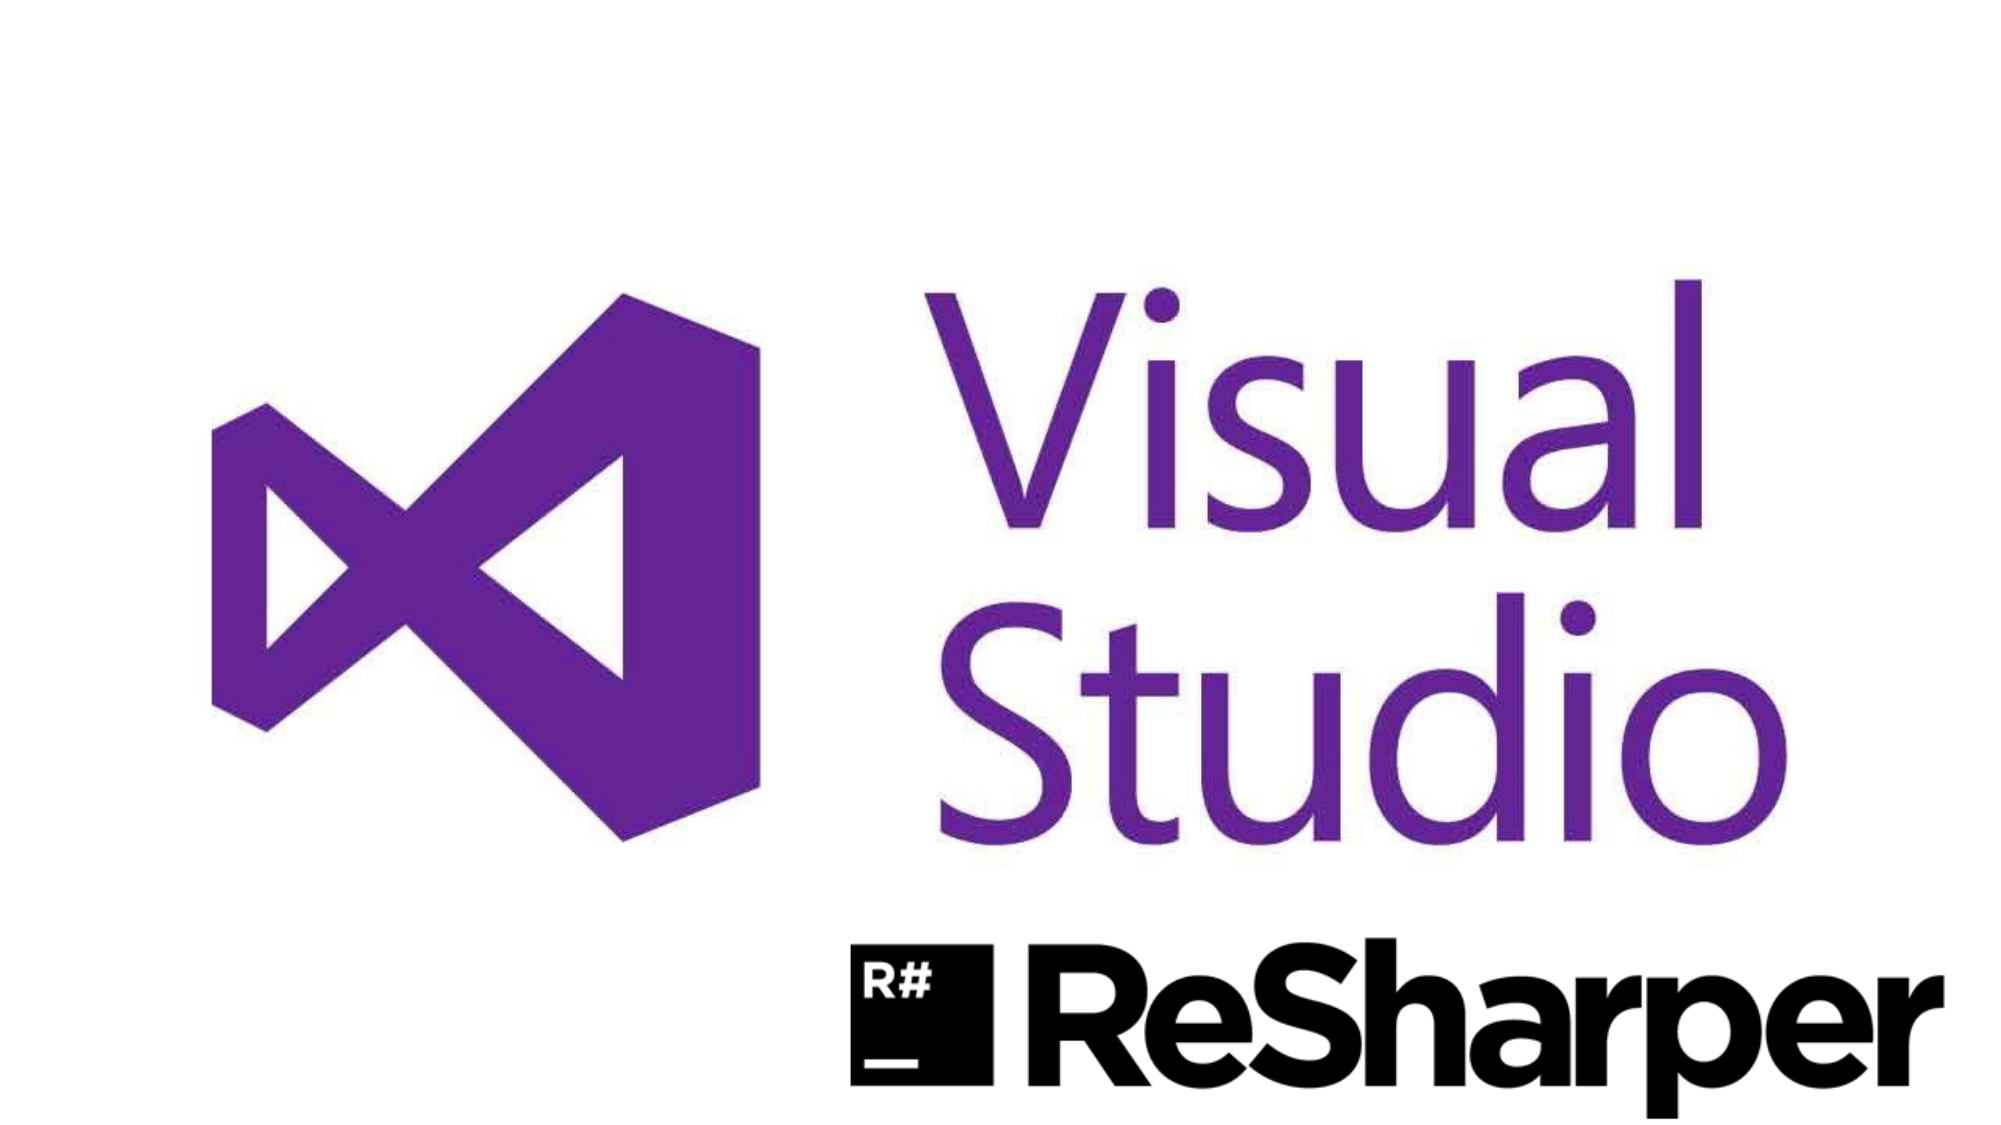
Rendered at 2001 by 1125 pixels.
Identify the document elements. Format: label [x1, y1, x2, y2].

picture [62, 93, 2000, 1125]
